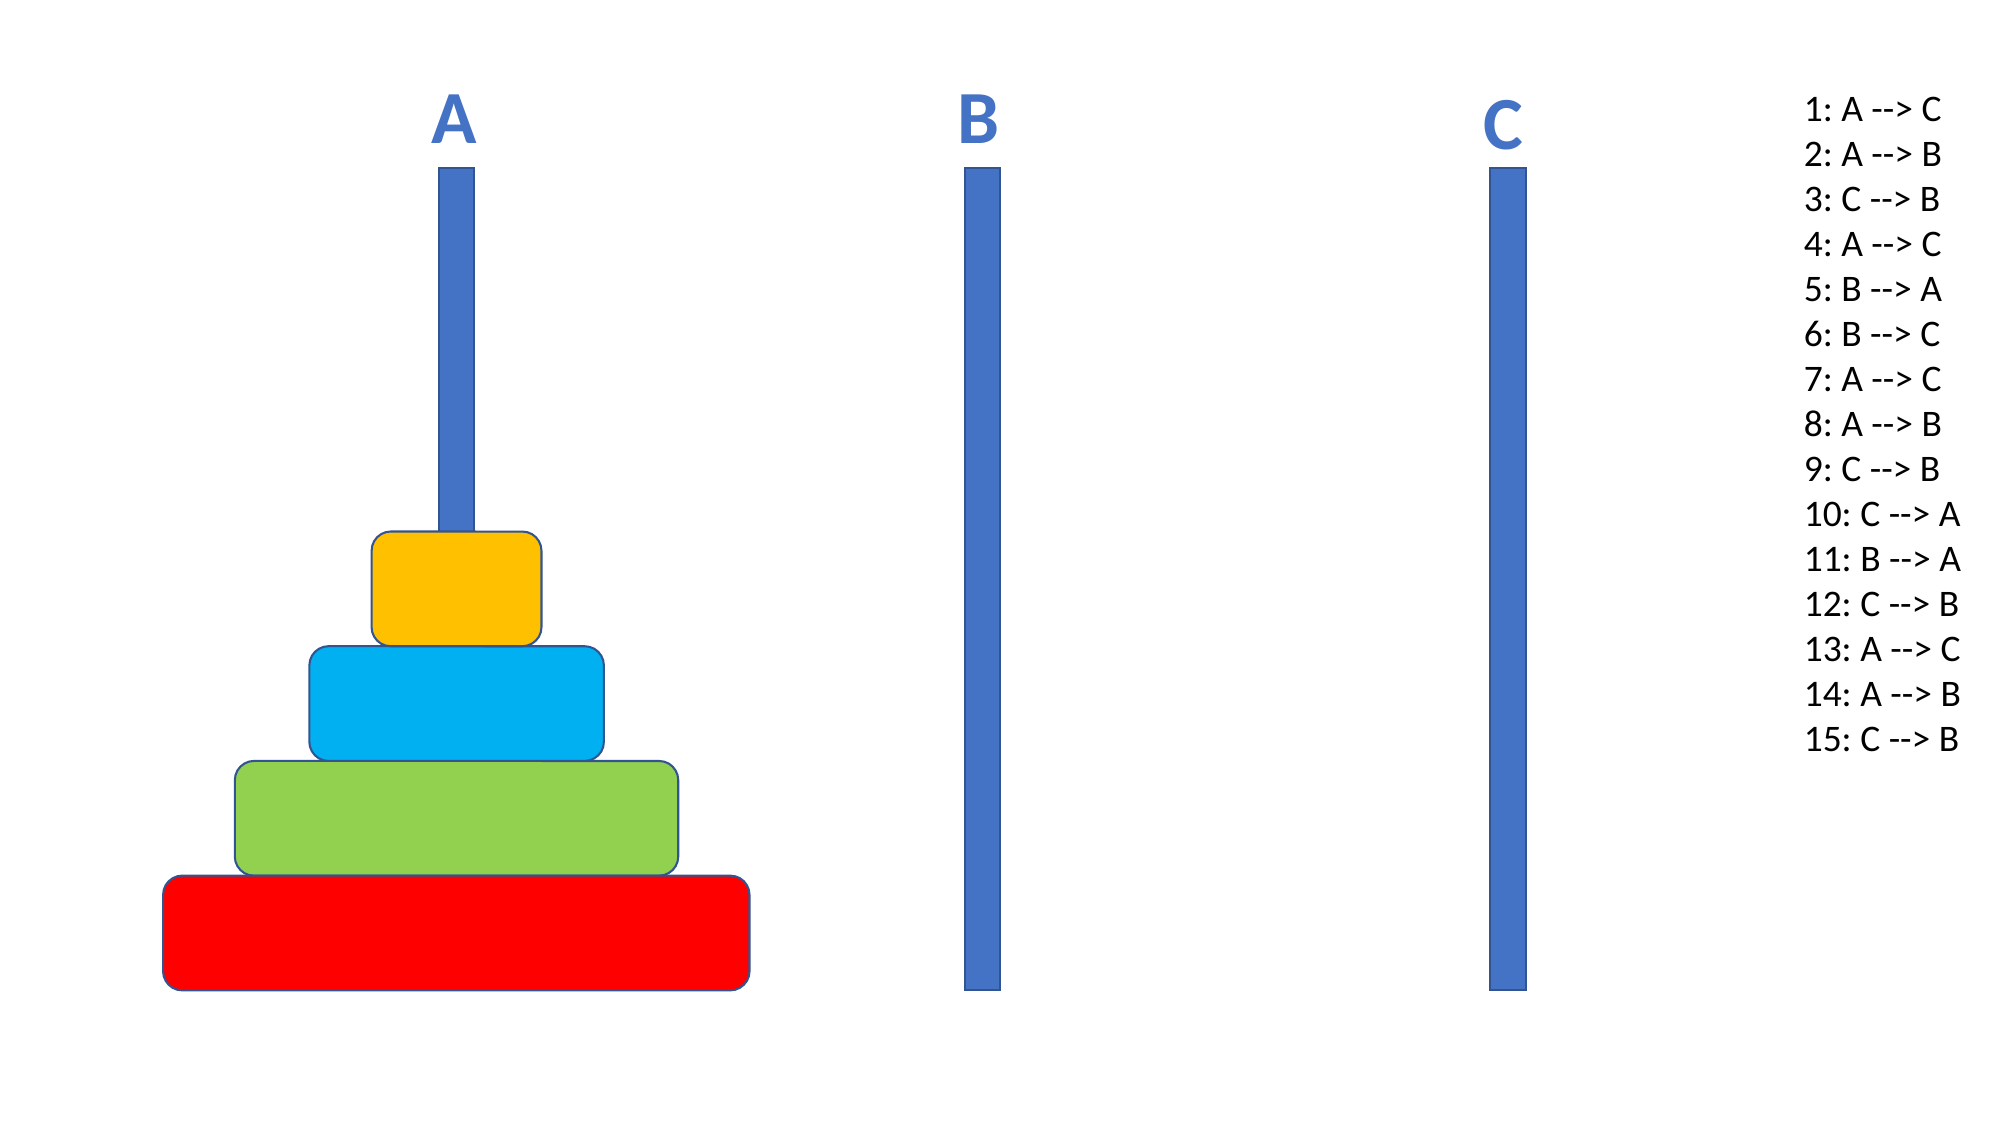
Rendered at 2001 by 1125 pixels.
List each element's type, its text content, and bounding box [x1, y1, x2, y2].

text_box C [1468, 66, 1548, 172]
text_box 1: A --> C 2: A --> B 3: C --> B 4: A --> C 5: B --> A 6: B --> C 7: A --> C 8: A --> B 9: C --> B 10: C --> A 11: B --> A 12: C --> B 13: A --> C 14: A --> B 15: C --> B [1789, 77, 1990, 767]
text_box [162, 874, 751, 992]
text_box [438, 167, 475, 530]
text_box A [416, 61, 497, 167]
text_box B [942, 61, 1022, 167]
text_box [1489, 172, 1527, 991]
text_box [964, 167, 1001, 991]
text_box [233, 759, 680, 874]
text_box [370, 530, 543, 648]
text_box [308, 645, 605, 762]
